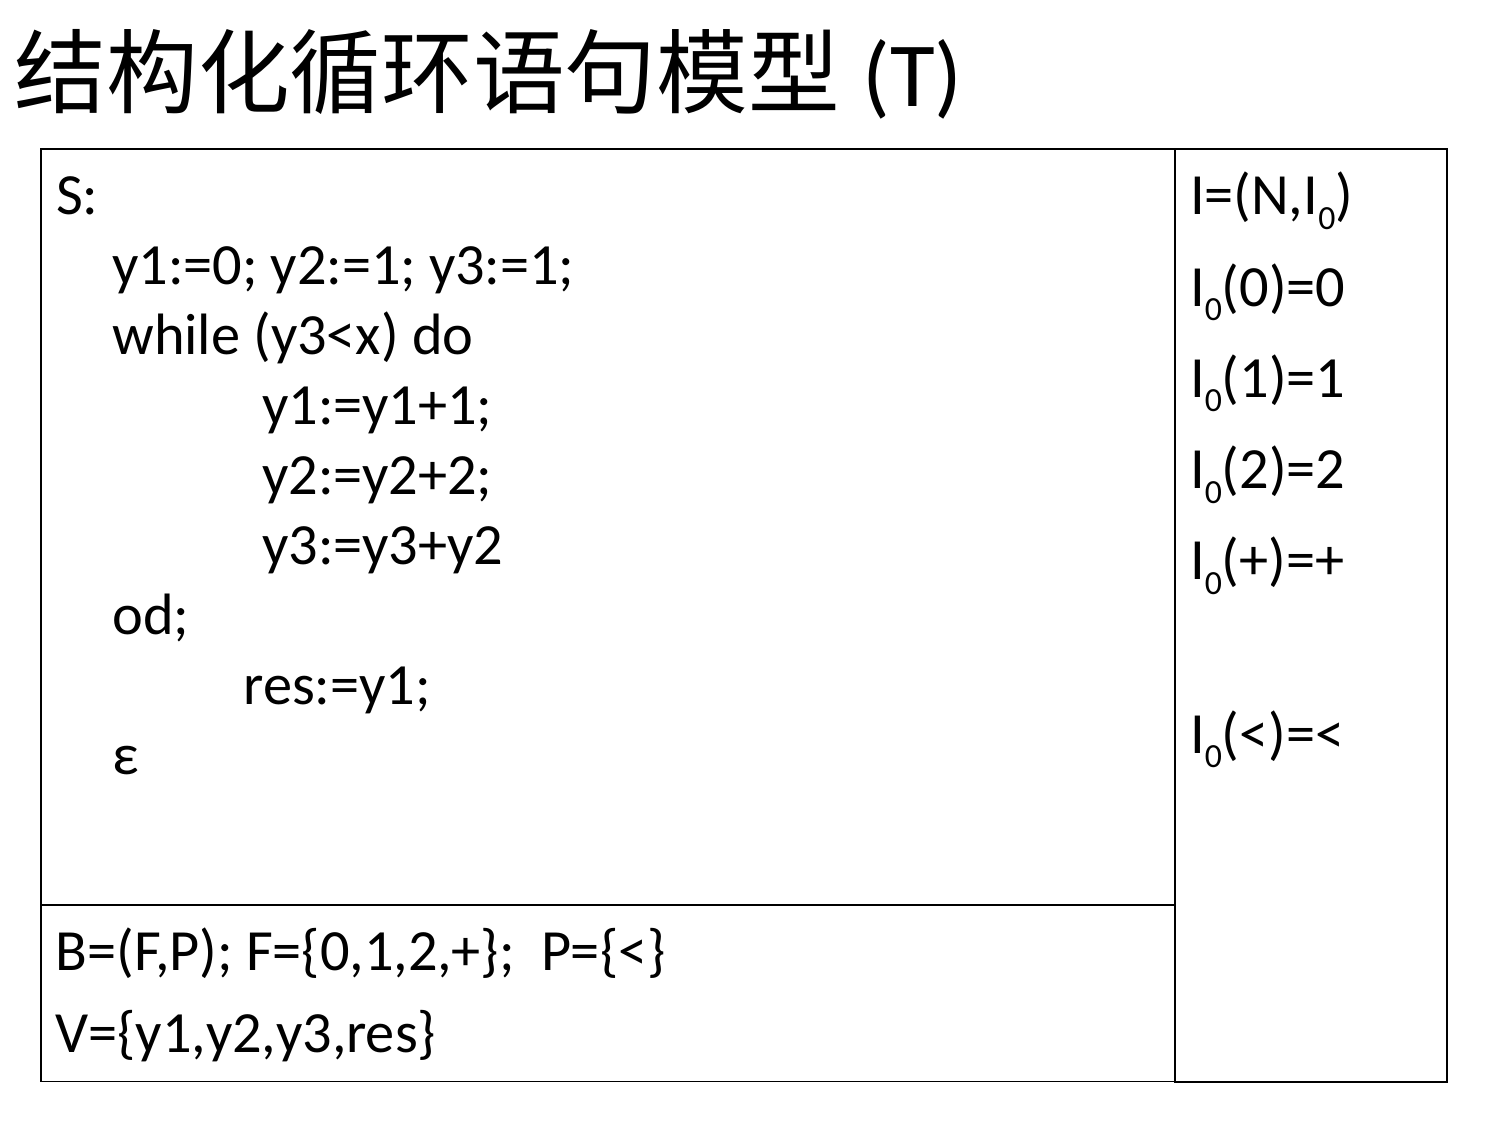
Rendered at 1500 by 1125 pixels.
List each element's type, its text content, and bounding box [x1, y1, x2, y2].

list S: y1:=0; y2:=1; y3:=1; while (y3<x) do y1:=y1+1; y2:=y2+2; y3:=y3+y2 od; res:=y1; ε [40, 148, 1175, 906]
text_box B=(F,P); F={0,1,2,+}; P={<} V={y1,y2,y3,res} [41, 904, 1175, 1082]
text_box I=(N,I0) I0(0)=0 I0(1)=1 I0(2)=2 I0(+)=+ I0(<)=< [1175, 148, 1447, 1083]
text_box 结构化循环语句模型(T) [0, 2, 1500, 138]
